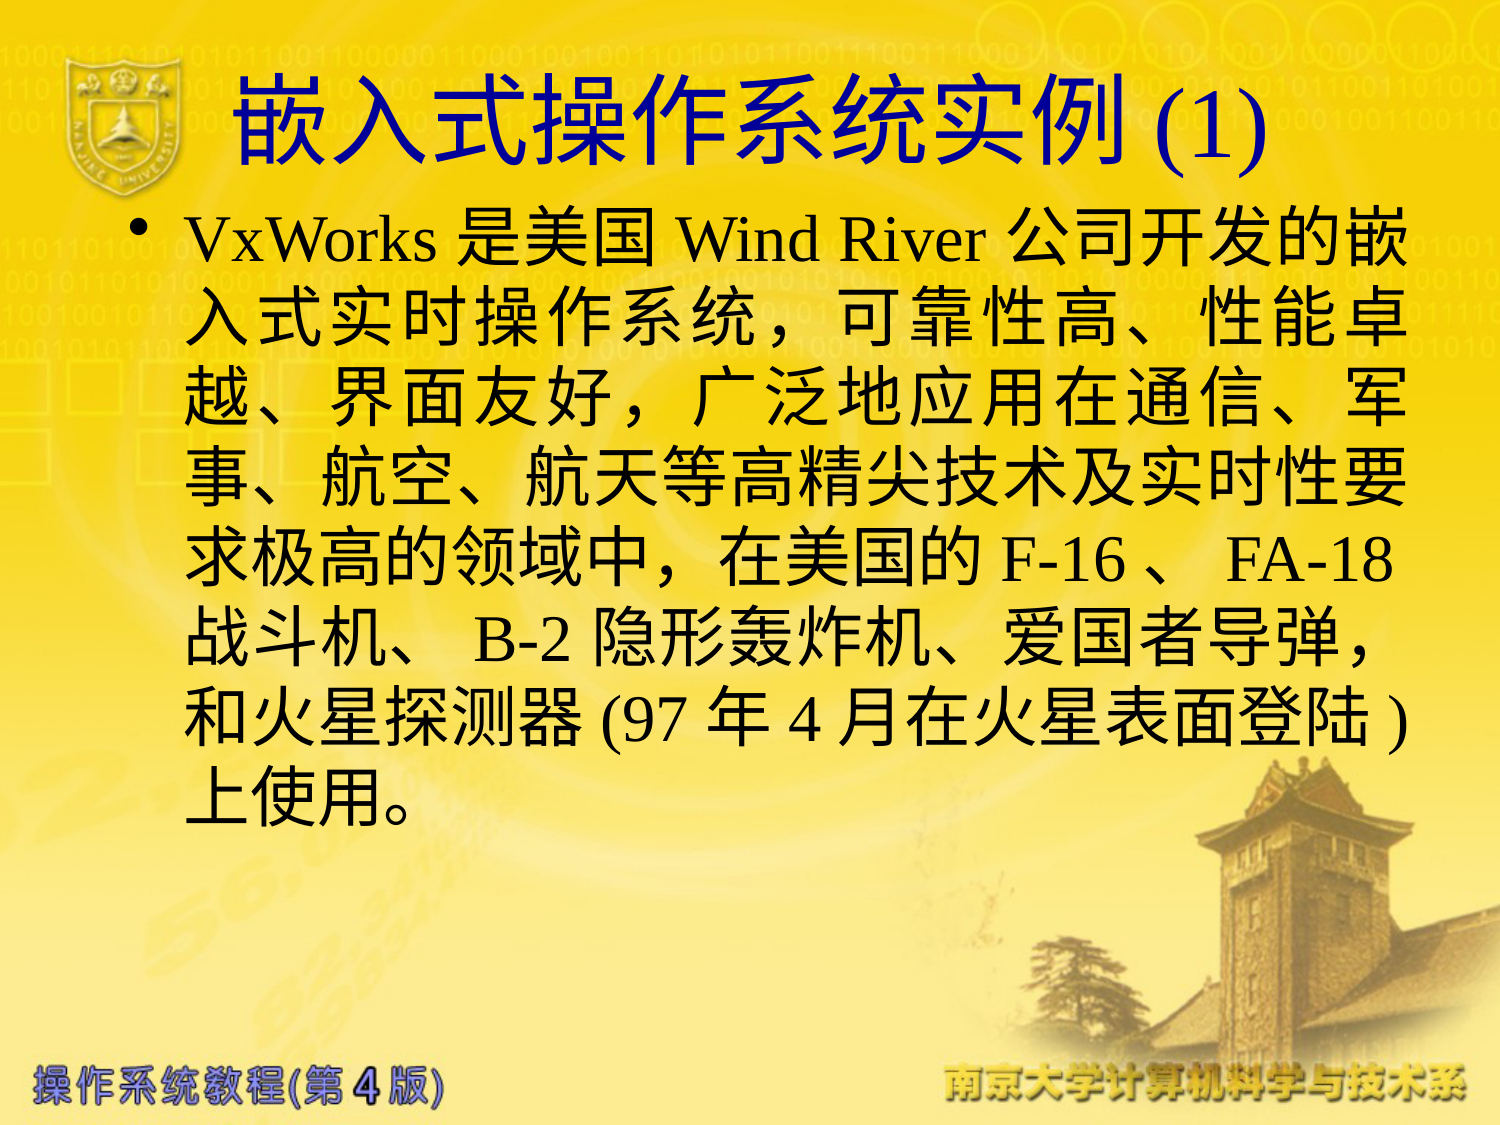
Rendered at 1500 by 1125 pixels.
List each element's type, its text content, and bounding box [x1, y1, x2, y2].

picture [0, 0, 1500, 1125]
title 嵌入式操作系统实例(1) [112, 42, 1388, 187]
list VxWorks是美国Wind River公司开发的嵌入式实时操作系统，可靠性高、性能卓越、界面友好，广泛地应用在通信、军事、航空、航天等高精尖技术及实时性要求极高的领域中，在美国的F-16、FA-18战斗机、B-2隐形轰炸机、爱国者导弹，和火星探测器(97年4月在火星表面登陆)上使用。 [112, 187, 1425, 1088]
